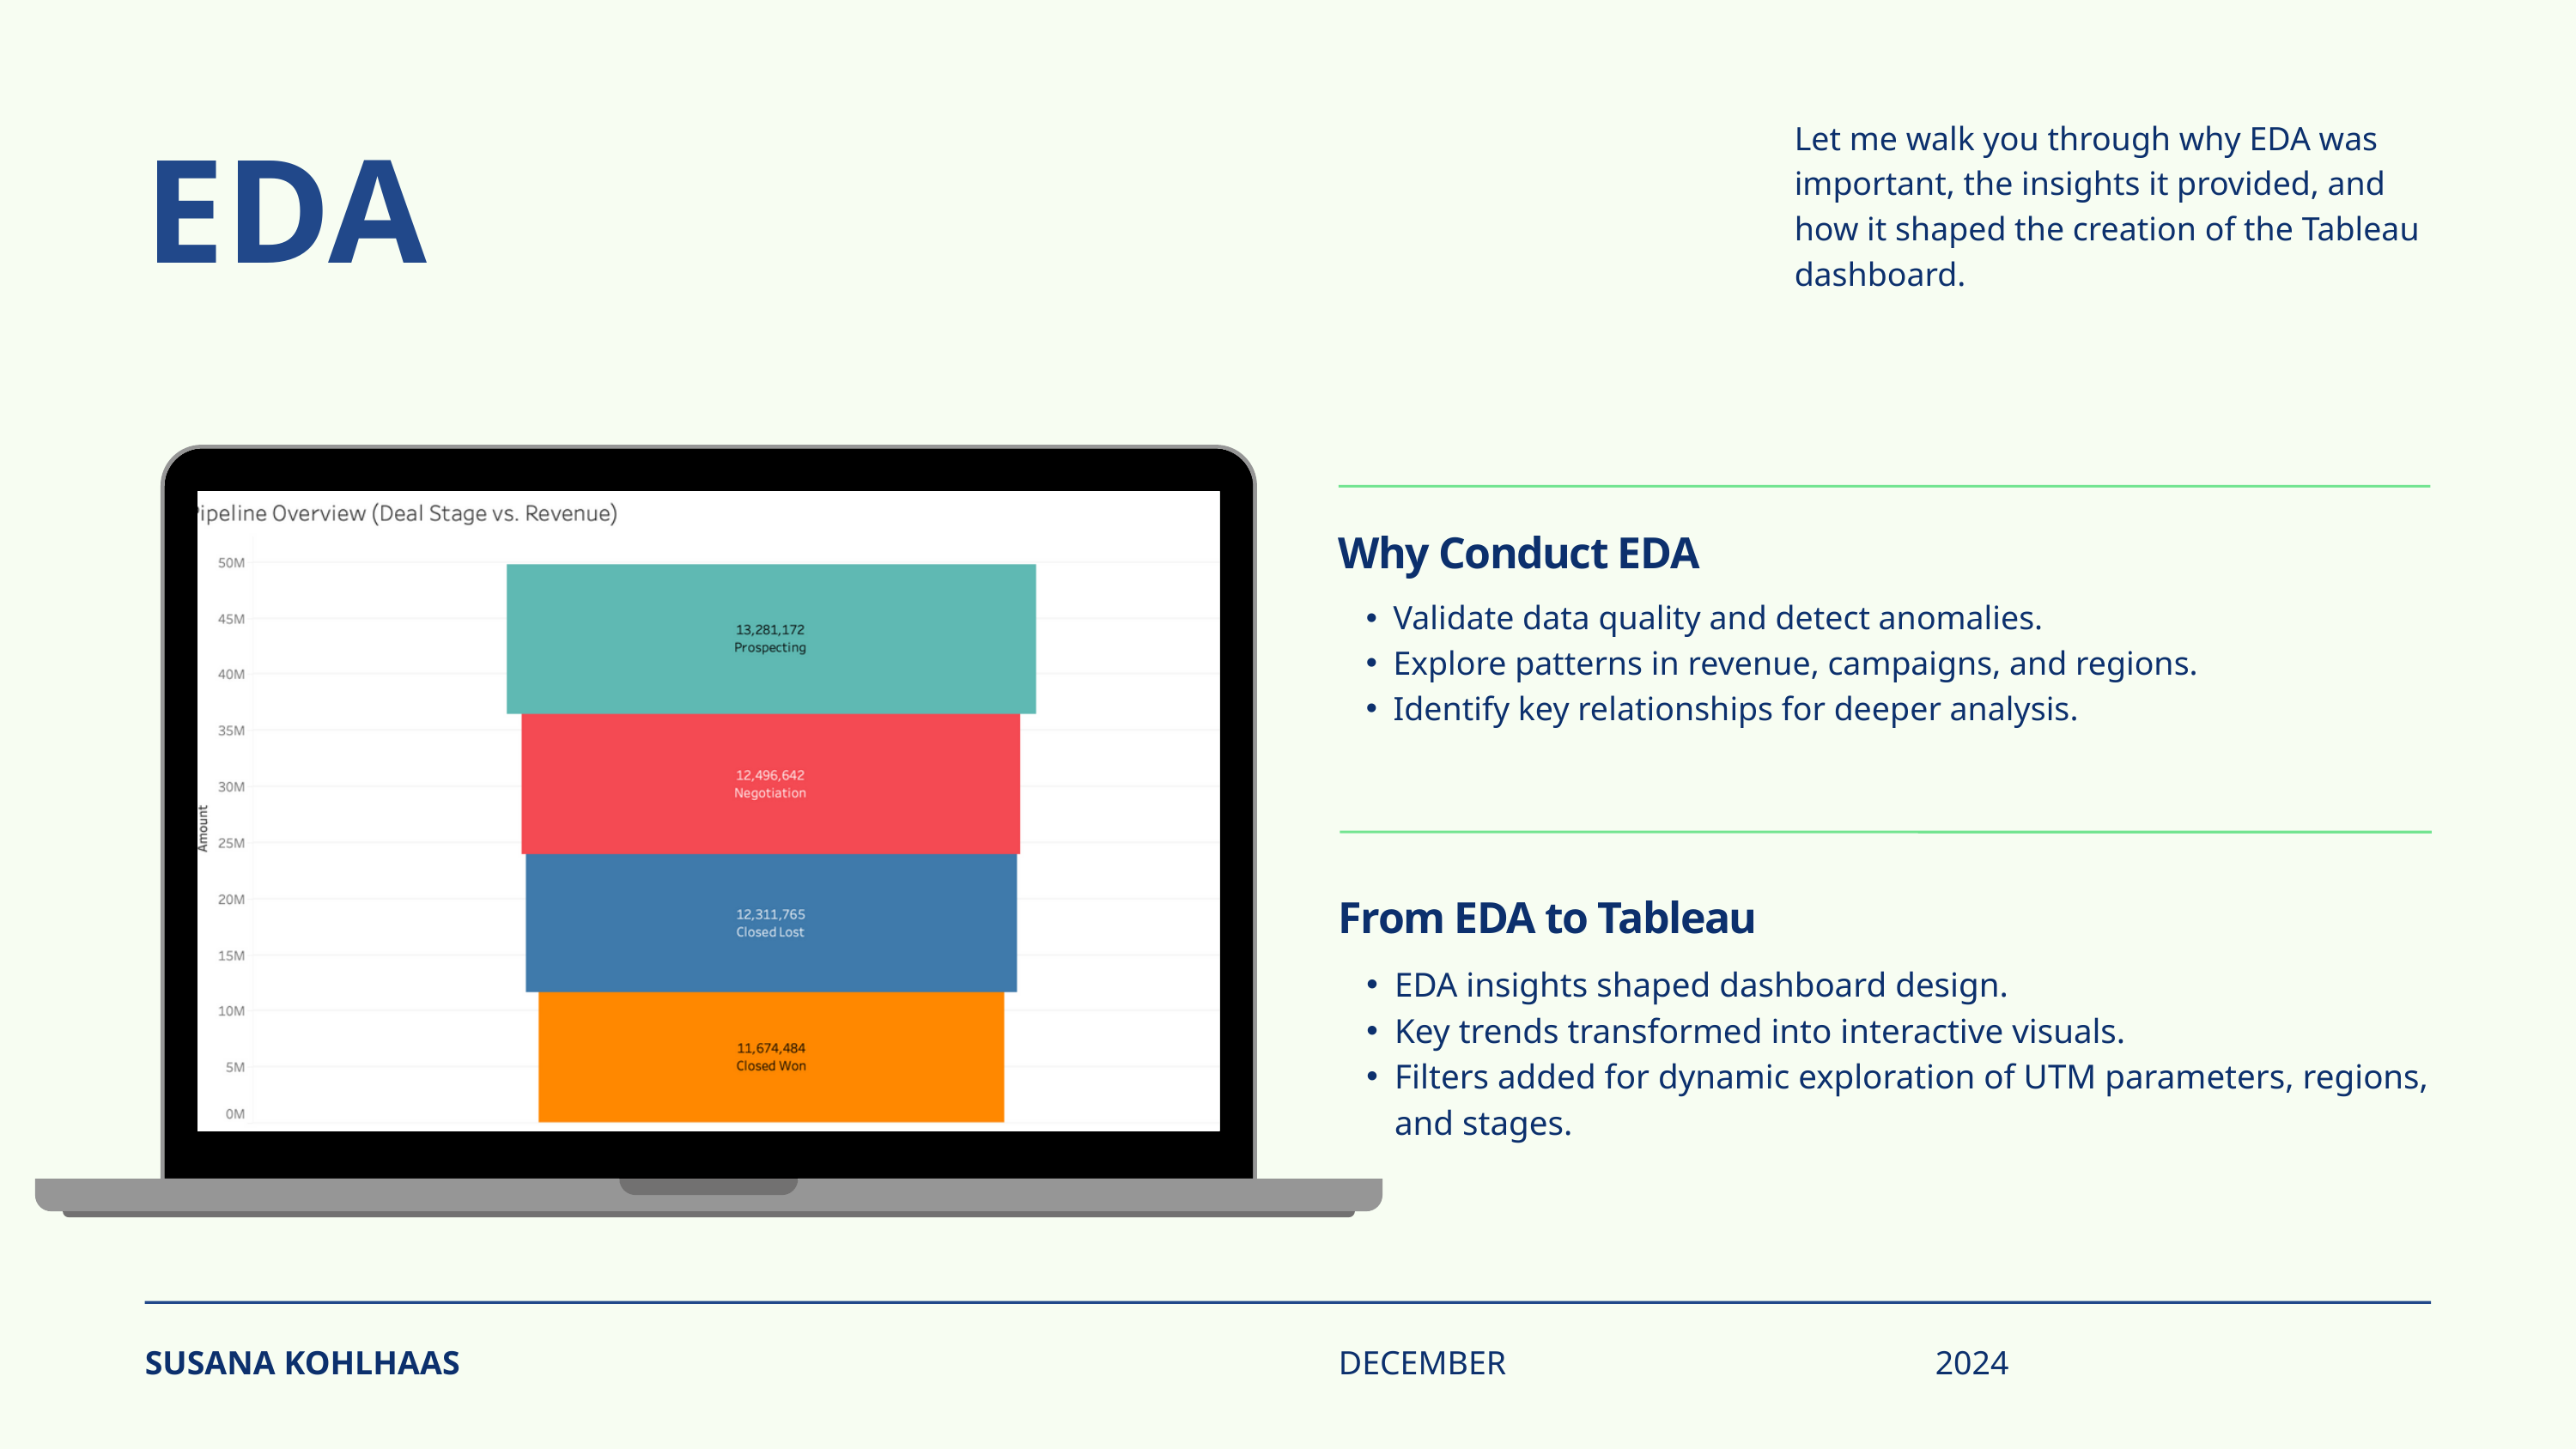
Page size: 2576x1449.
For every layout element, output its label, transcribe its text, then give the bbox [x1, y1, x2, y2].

text_box Validate data quality and detect anomalies. Explore patterns in revenue, campaigns, and regions. Identify key relationships for deeper analysis. [1388, 591, 2432, 773]
text_box SUSANA KOHLHAAS [144, 1336, 638, 1381]
text_box Why Conduct EDA [1388, 517, 1835, 578]
text_box EDA [144, 127, 1178, 293]
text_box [34, 444, 1383, 1218]
text_box EDA insights shaped dashboard design. Key trends transformed into interactive visuals. Filters added for dynamic exploration of UTM parameters, regions, and stages. [1388, 957, 2431, 1189]
text_box From EDA to Tableau [1388, 882, 1836, 943]
text_box 2024 [1935, 1336, 2432, 1381]
text_box Let me walk you through why EDA was important, the insights it provided, and how it shaped the creation of the Tableau dashboard. [1794, 112, 2432, 293]
text_box DECEMBER [1338, 1336, 1836, 1381]
